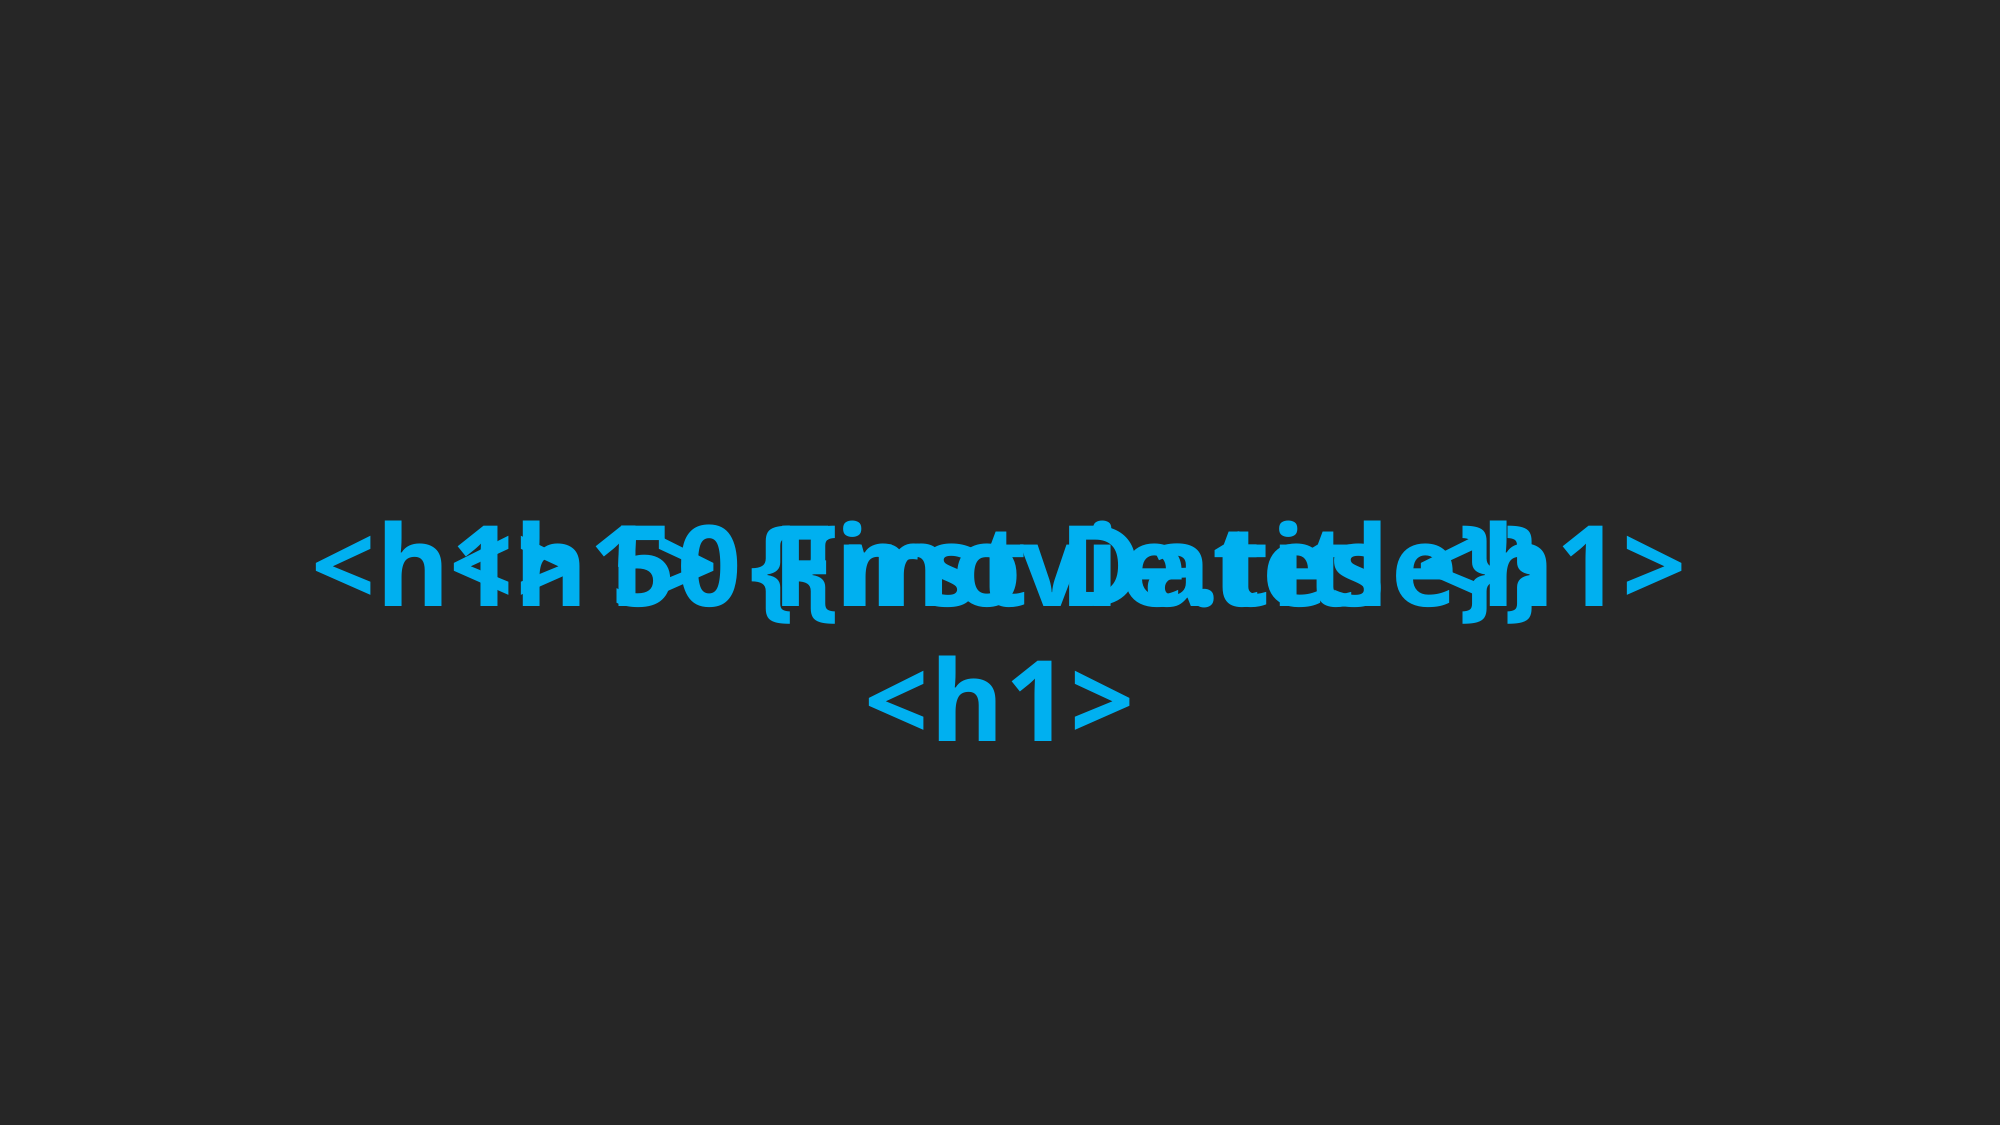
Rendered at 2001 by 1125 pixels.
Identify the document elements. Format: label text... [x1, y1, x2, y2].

text_box <h1> {{movie.title}} <h1> [294, 486, 1706, 772]
